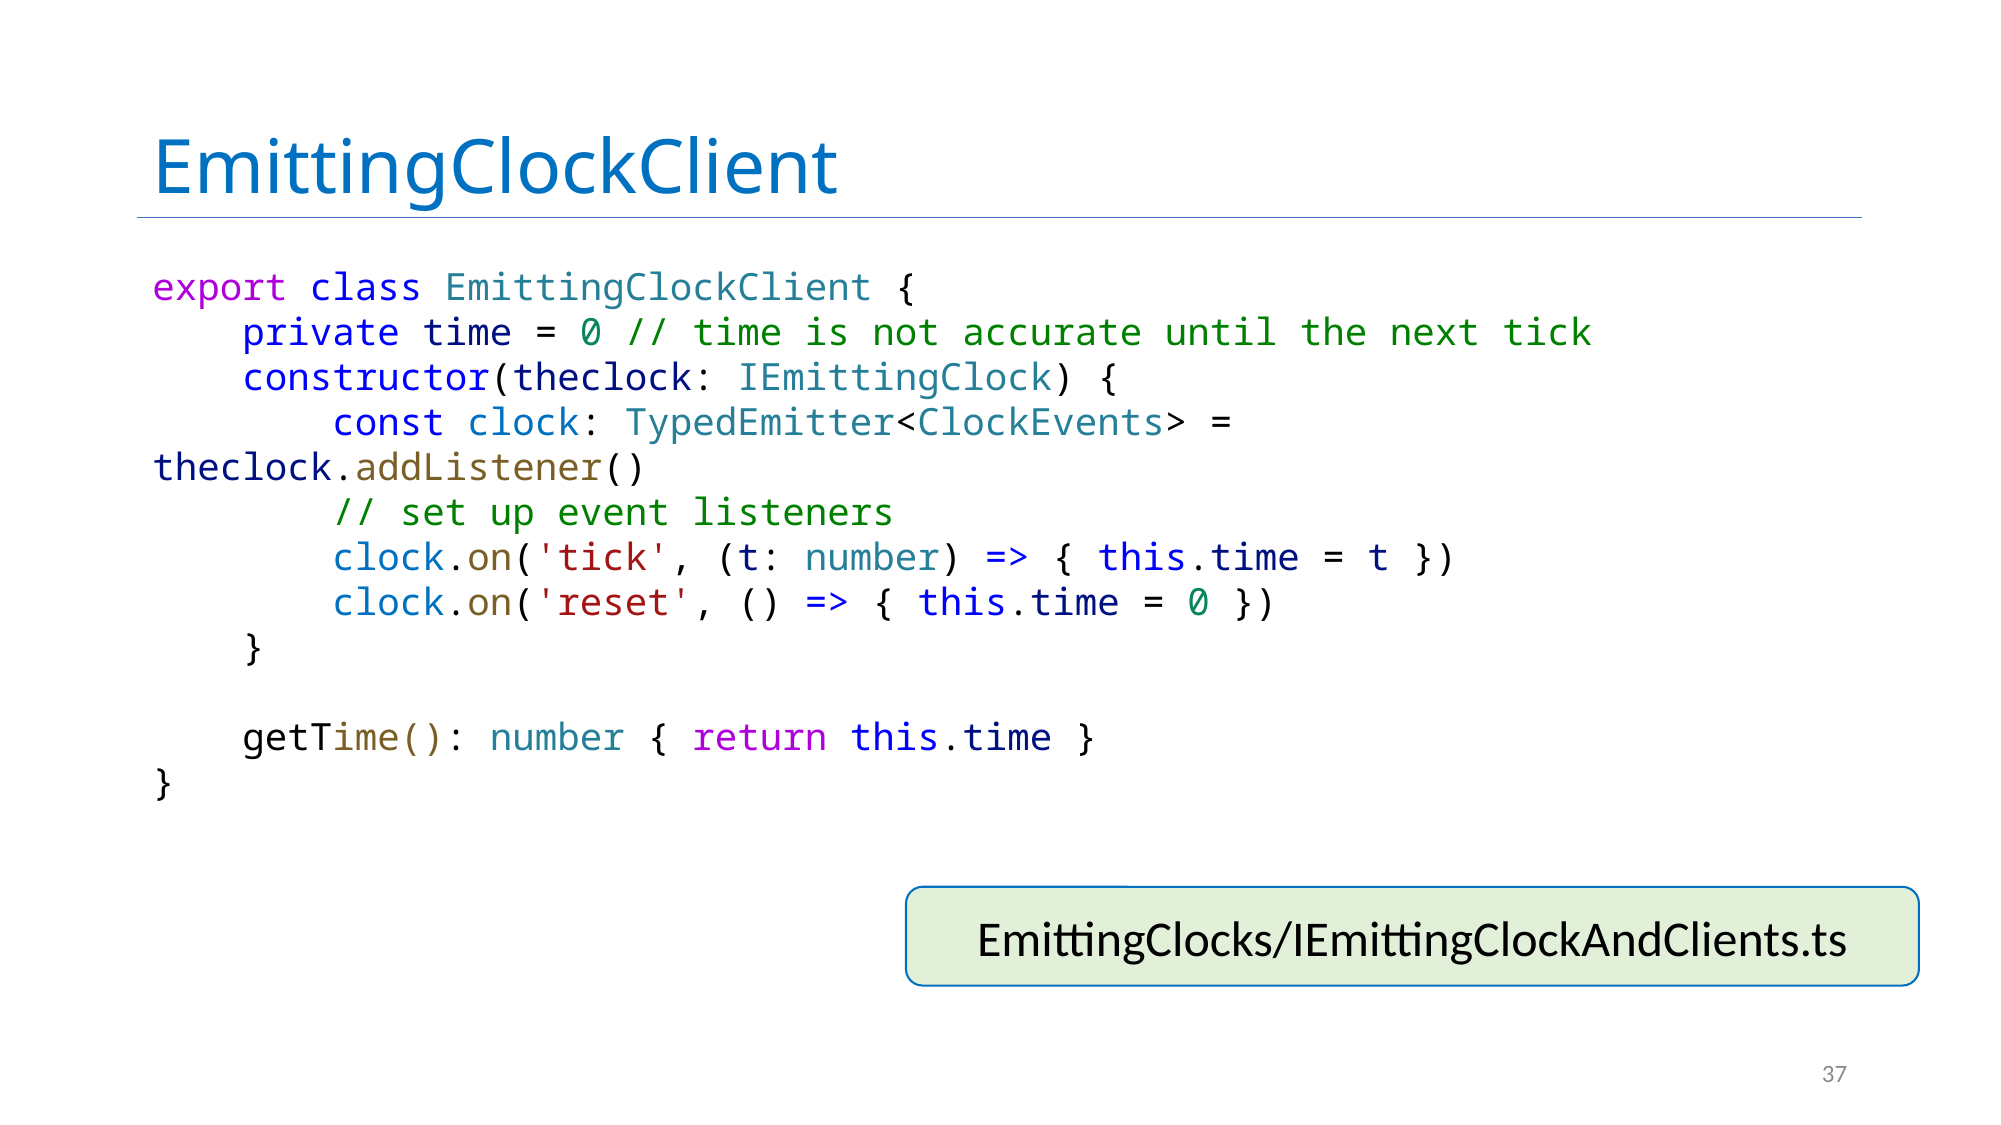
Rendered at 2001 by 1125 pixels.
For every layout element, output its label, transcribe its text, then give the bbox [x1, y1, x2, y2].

text_box EmittingClocks/IEmittingClockAndClients.ts [904, 885, 1920, 987]
title EmittingClockClient [137, 0, 1863, 218]
text_box export class EmittingClockClient { private time = 0 // time is not accurate until the next tick constructor(theclock: IEmittingClock) { const clock: TypedEmitter<ClockEvents> = theclock.addListener() // set up event listeners clock.on('tick', (t: number) => { this.time = t }) clock.on('reset', () => { this.time = 0 }) } getTime(): number { return this.time } } [136, 254, 1733, 811]
slide_number 37 [1412, 1042, 1863, 1103]
